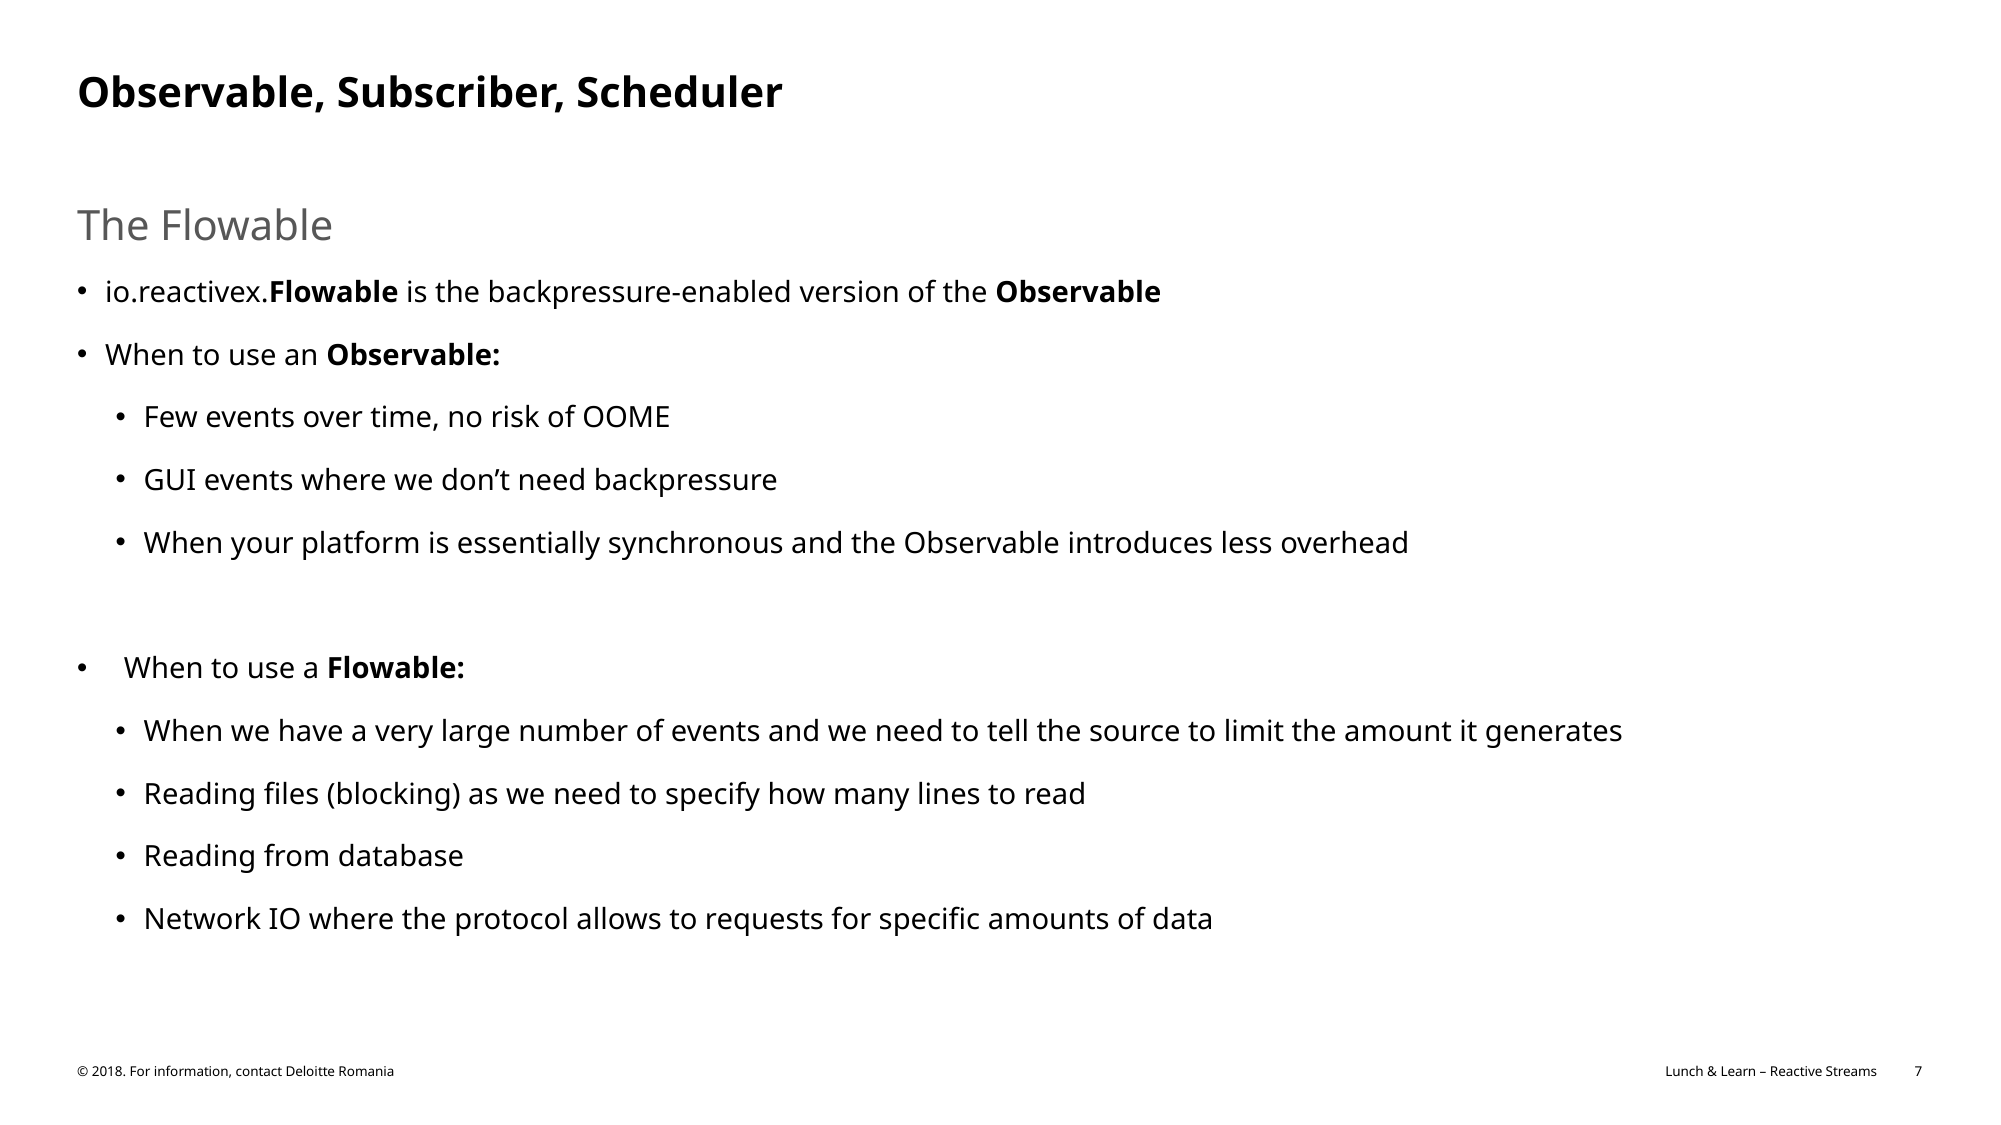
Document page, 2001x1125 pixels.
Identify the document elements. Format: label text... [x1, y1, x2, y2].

list io.reactivex.Flowable is the backpressure-enabled version of the Observable When to use an Observable: Few events over time, no risk of OOME GUI events where we don’t need backpressure When your platform is essentially synchronous and the Observable introduces less overhead When to use a Flowable: When we have a very large number of events and we need to tell the source to limit the amount it generates Reading files (blocking) as we need to specify how many lines to read Reading from database Network IO where the protocol allows to requests for specific amounts of data [77, 273, 1923, 1034]
list The Flowable [77, 121, 1923, 245]
title Observable, Subscriber, Scheduler [77, 66, 1923, 121]
